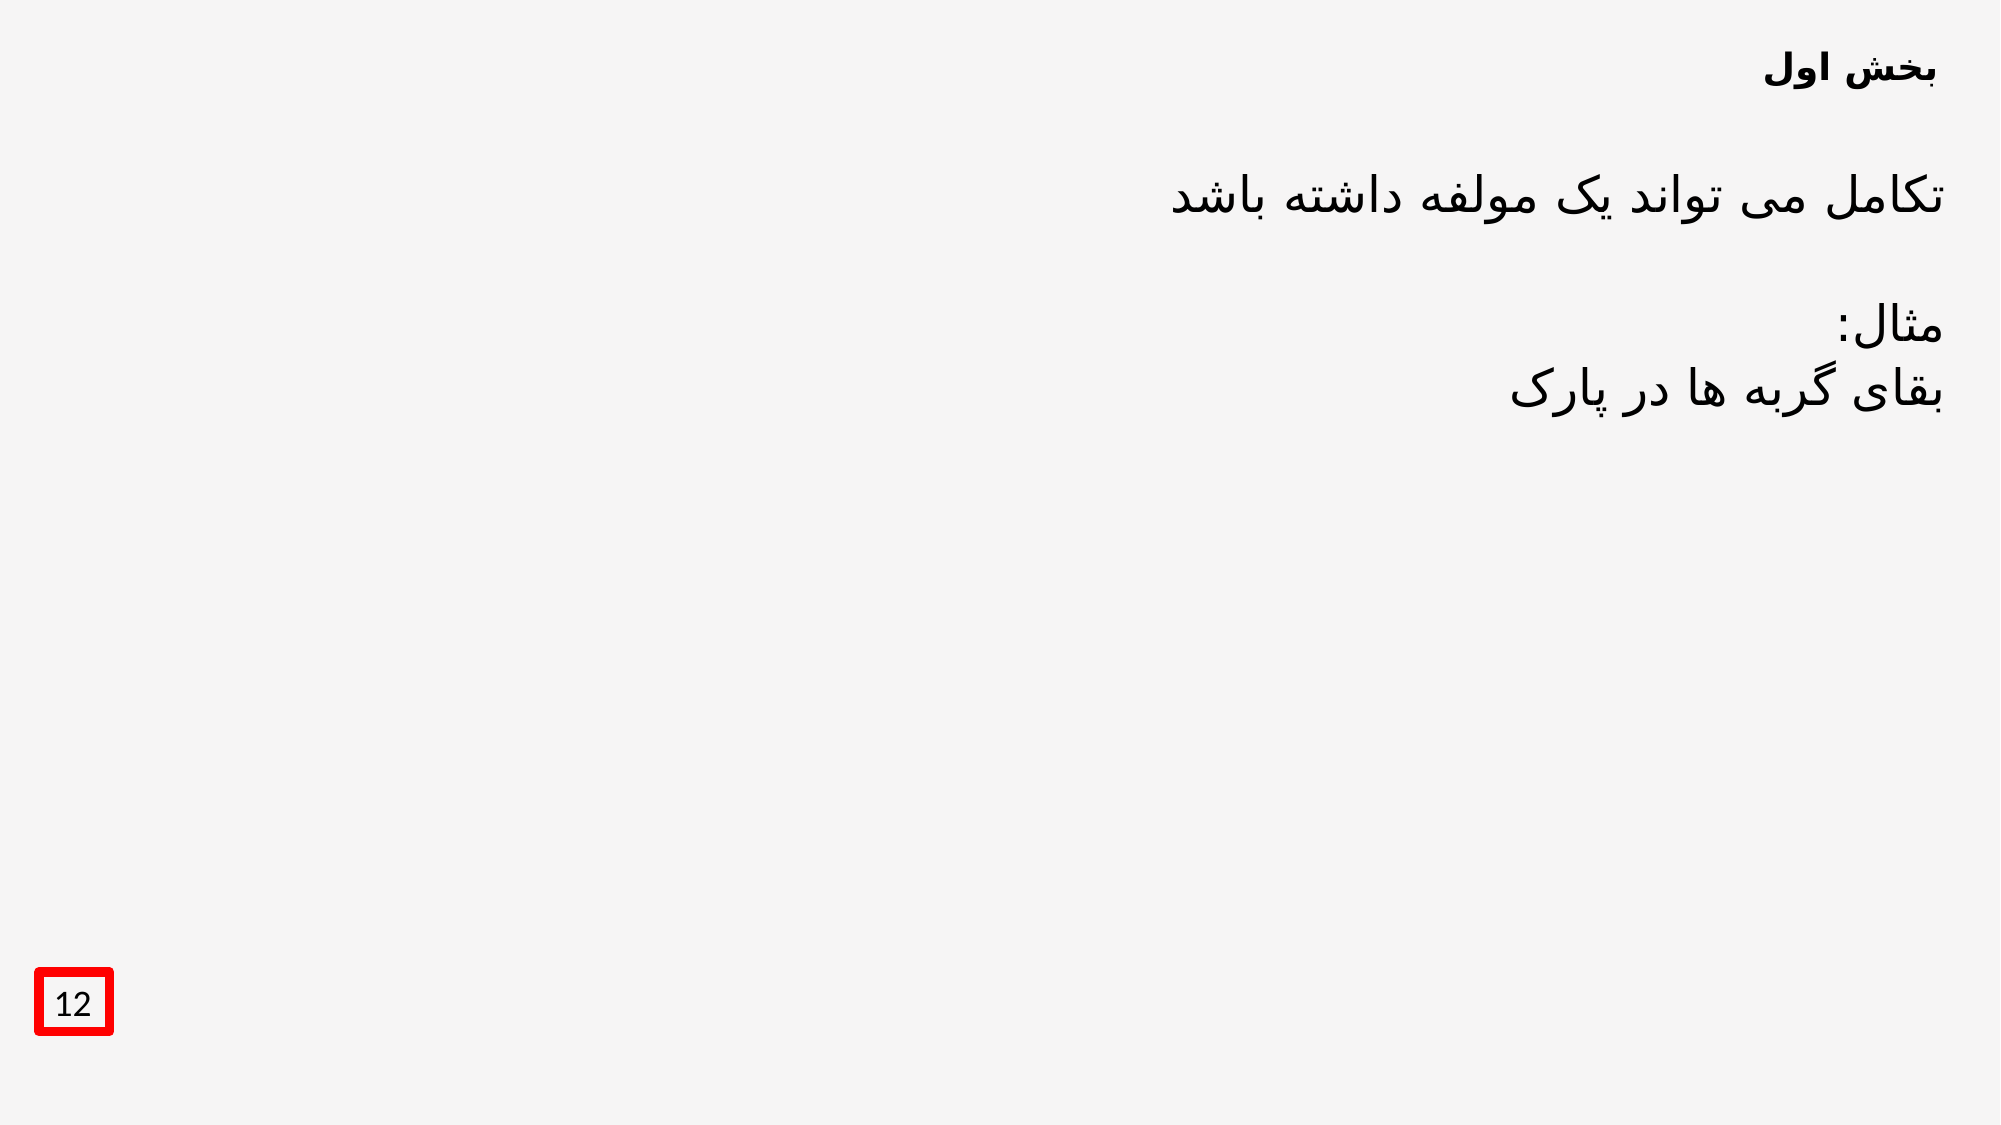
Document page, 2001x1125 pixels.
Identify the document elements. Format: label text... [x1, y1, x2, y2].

text_box 12 [39, 971, 110, 1032]
subtitle تکامل می تواند یک مولفه داشته باشد مثال: بقای گربه ها در پارک [43, 151, 1961, 1090]
title بخش اول [1740, 35, 1961, 97]
